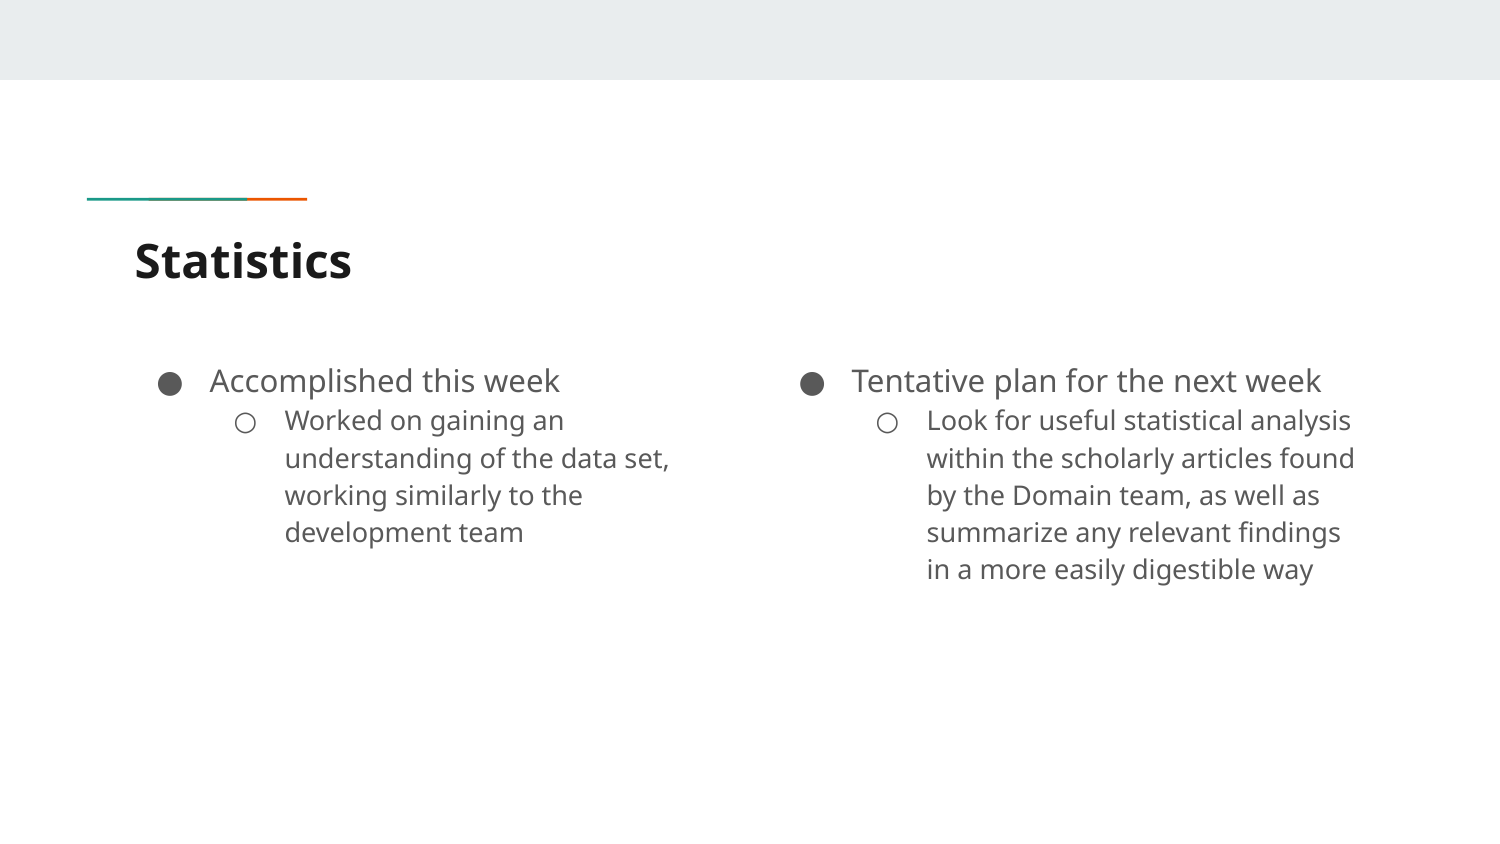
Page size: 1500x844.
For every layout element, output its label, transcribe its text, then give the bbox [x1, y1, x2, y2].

title Statistics [119, 216, 1381, 305]
list Tentative plan for the next week Look for useful statistical analysis within the scholarly articles found by the Domain team, as well as summarize any relevant findings in a more easily digestible way [761, 341, 1381, 712]
list Accomplished this week Worked on gaining an understanding of the data set, working similarly to the development team [119, 341, 739, 712]
